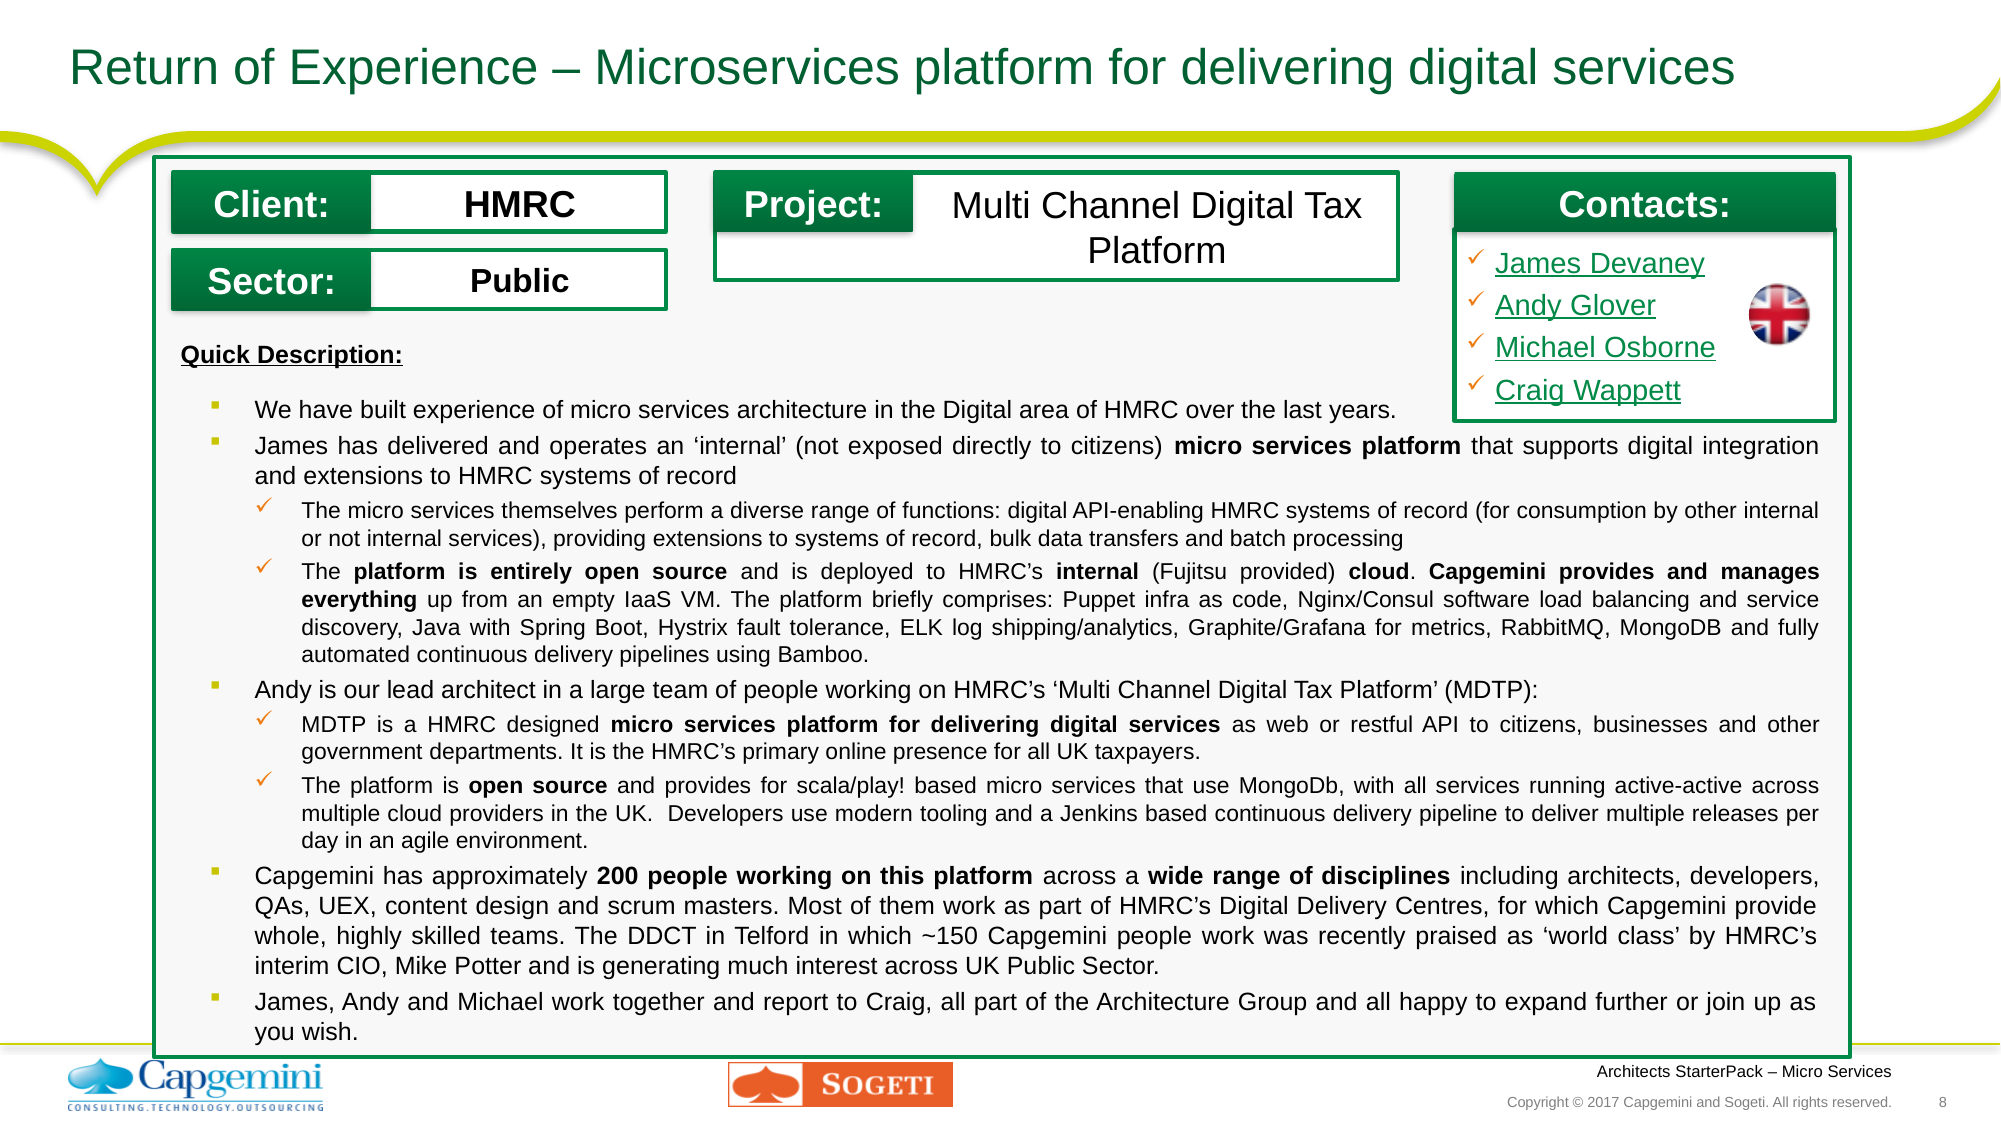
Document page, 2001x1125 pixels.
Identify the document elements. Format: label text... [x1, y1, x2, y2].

text_box James Devaney Andy Glover Michael Osborne Craig Wappett [1452, 239, 1837, 423]
picture [1748, 281, 1812, 348]
title Return of Experience – Microservices platform for delivering digital services [69, 0, 2000, 129]
text_box [152, 155, 1852, 1059]
list Quick Description: We have built experience of micro services architecture in the Digital area of HMRC over the last years. James has delivered and operates an ‘internal’ (not exposed directly to citizens) micro services platform that supports digital integration and extensions to HMRC systems of record The micro services themselves perform a diverse range of functions: digital API-enabling HMRC systems of record (for consumption by other internal or not internal services), providing extensions to systems of record, bulk data transfers and batch processing The platform is entirely open source and is deployed to HMRC’s internal (Fujitsu provided) cloud. Capgemini provides and manages everything up from an empty IaaS VM. The platform briefly comprises: Puppet infra as code, Nginx/Consul software load balancing and service discovery, Java with Spring Boot, Hystrix fault tolerance, ELK log shipping/analytics, Graphite/Grafana for metrics, RabbitMQ, MongoDB and fully automated continuous delivery pipelines using Bamboo. Andy is our lead architect in a large team of people working on HMRC’s ‘Multi Channel Digital Tax Platform’ (MDTP): MDTP is a HMRC designed micro services platform for delivering digital services as web or restful API to citizens, businesses and other government departments. It is the HMRC’s primary online presence for all UK taxpayers. The platform is open source and provides for scala/play! based micro services that use MongoDb, with all services running active-active across multiple cloud providers in the UK. Developers use modern tooling and a Jenkins based continuous delivery pipeline to deliver multiple releases per day in an agile environment. Capgemini has approximately 200 people working on this platform across a wide range of disciplines including architects, developers, QAs, UEX, content design and scrum masters. Most of them work as part of HMRC’s Digital Delivery Centres, for which Capgemini provide whole, highly skilled teams. The DDCT in Telford in which ~150 Capgemini people work was recently praised as ‘world class’ by HMRC’s interim CIO, Mike Potter and is generating much interest across UK Public Sector. James, Andy and Michael work together and report to Craig, all part of the Architecture Group and all happy to expand further or join up as you wish. [180, 338, 1821, 938]
text_box Public [370, 248, 668, 311]
picture [68, 1058, 323, 1111]
text_box Client: [172, 172, 371, 232]
text_box Multi Channel Digital Tax Platform [713, 170, 1400, 282]
text_box Project: [714, 172, 913, 232]
text_box Sector: [172, 249, 371, 309]
picture [728, 1062, 953, 1107]
text_box HMRC [366, 170, 668, 234]
text_box Contacts: [1454, 172, 1836, 232]
